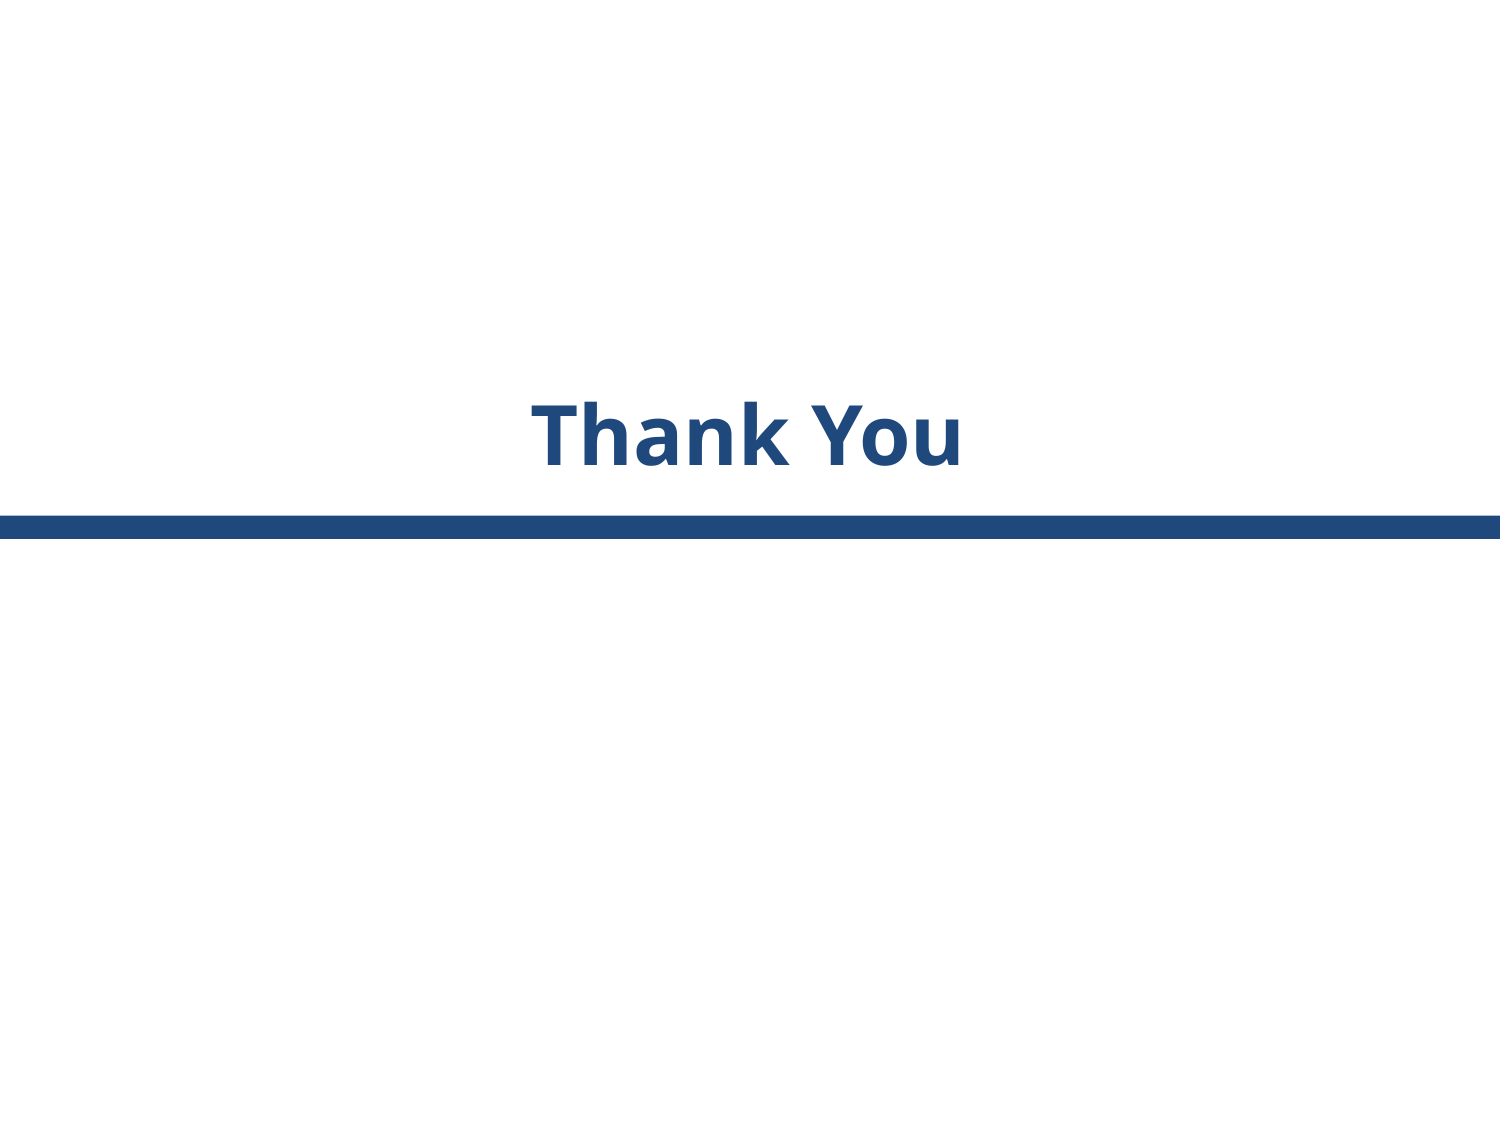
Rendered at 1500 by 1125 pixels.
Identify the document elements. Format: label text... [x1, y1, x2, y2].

text_box [0, 514, 1500, 541]
text_box Thank You [515, 375, 987, 490]
